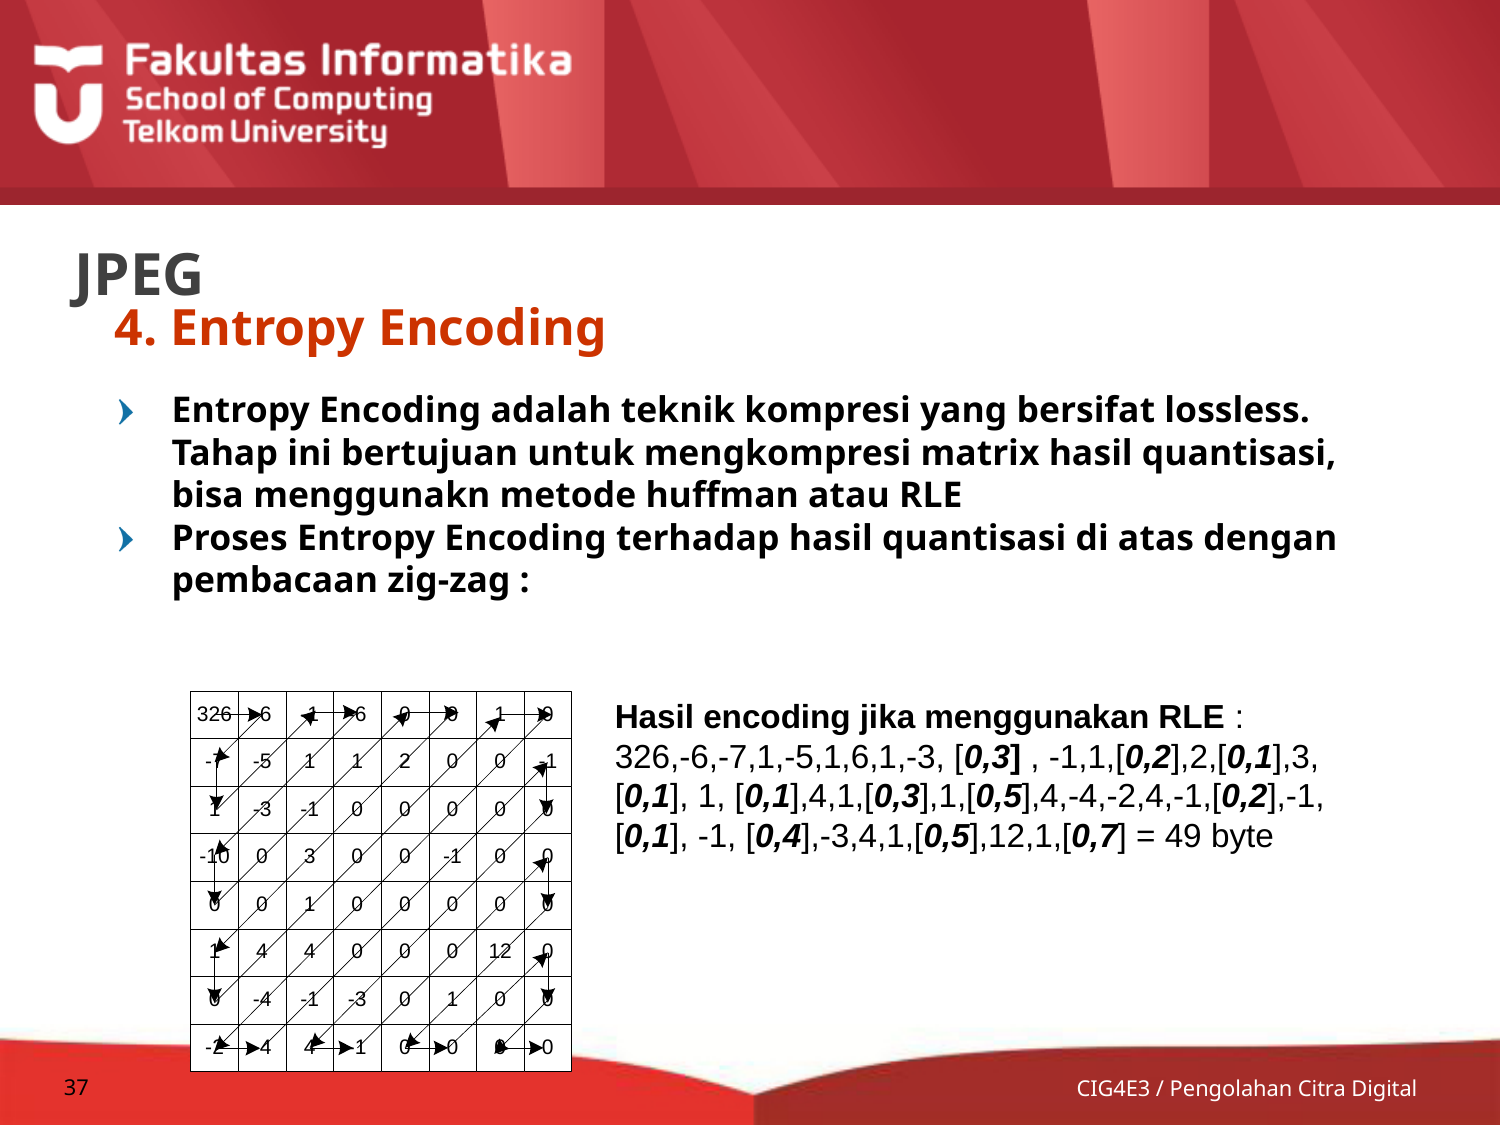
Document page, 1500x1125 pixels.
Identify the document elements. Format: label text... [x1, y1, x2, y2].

picture [114, 519, 136, 553]
list 4. Entropy Encoding Entropy Encoding adalah teknik kompresi yang bersifat lossless. Tahap ini bertujuan untuk mengkompresi matrix hasil quantisasi, bisa menggunakn metode huffman atau RLE Proses Entropy Encoding terhadap hasil quantisasi di atas dengan pembacaan zig-zag : [99, 287, 1400, 432]
picture [0, 1024, 1500, 1125]
list 4. Entropy Encoding Entropy Encoding adalah teknik kompresi yang bersifat lossless. Tahap ini bertujuan untuk mengkompresi matrix hasil quantisasi, bisa menggunakn metode huffman atau RLE Proses Entropy Encoding terhadap hasil quantisasi di atas dengan pembacaan zig-zag : [99, 433, 1400, 1050]
picture [114, 391, 136, 426]
slide_number 37 [63, 1058, 123, 1119]
picture [0, 0, 1500, 205]
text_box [187, 687, 576, 1076]
text_box Hasil encoding jika menggunakan RLE : 326,-6,-7,1,-5,1,6,1,-3, [0,3] , -1,1,[0,2],2,[0,1],3, [0,1], 1, [0,1],4,1,[0,3],1,[0,5],4,-4,-2,4,-1,[0,2],-1,[0,1], -1, [0,4],-3,4,1,[0,5],12,1,[0,7] = 49 byte [600, 687, 1400, 857]
title JPEG [59, 219, 1426, 325]
